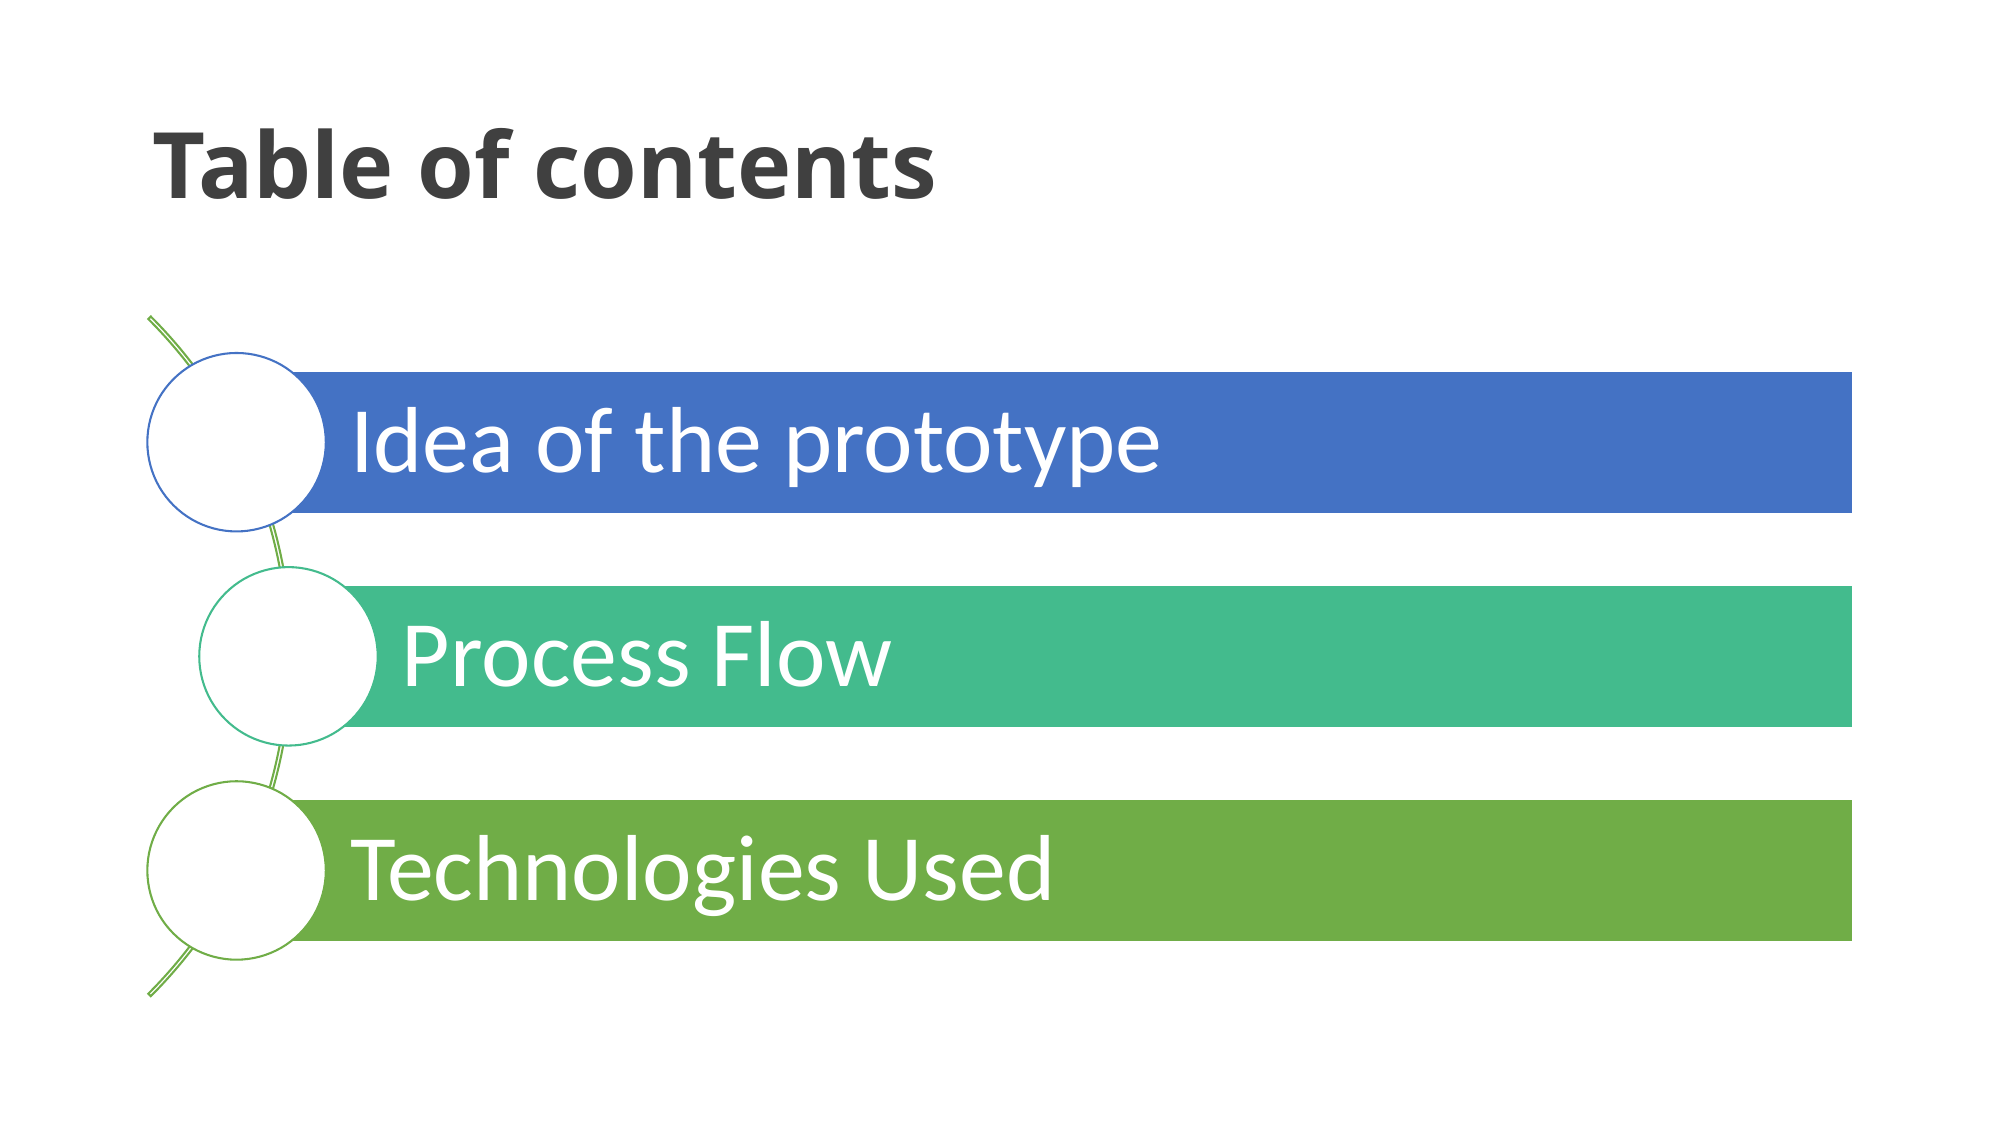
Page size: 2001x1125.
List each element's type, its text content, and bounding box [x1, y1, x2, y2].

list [137, 299, 1863, 1014]
title Table of contents [137, 59, 1863, 278]
